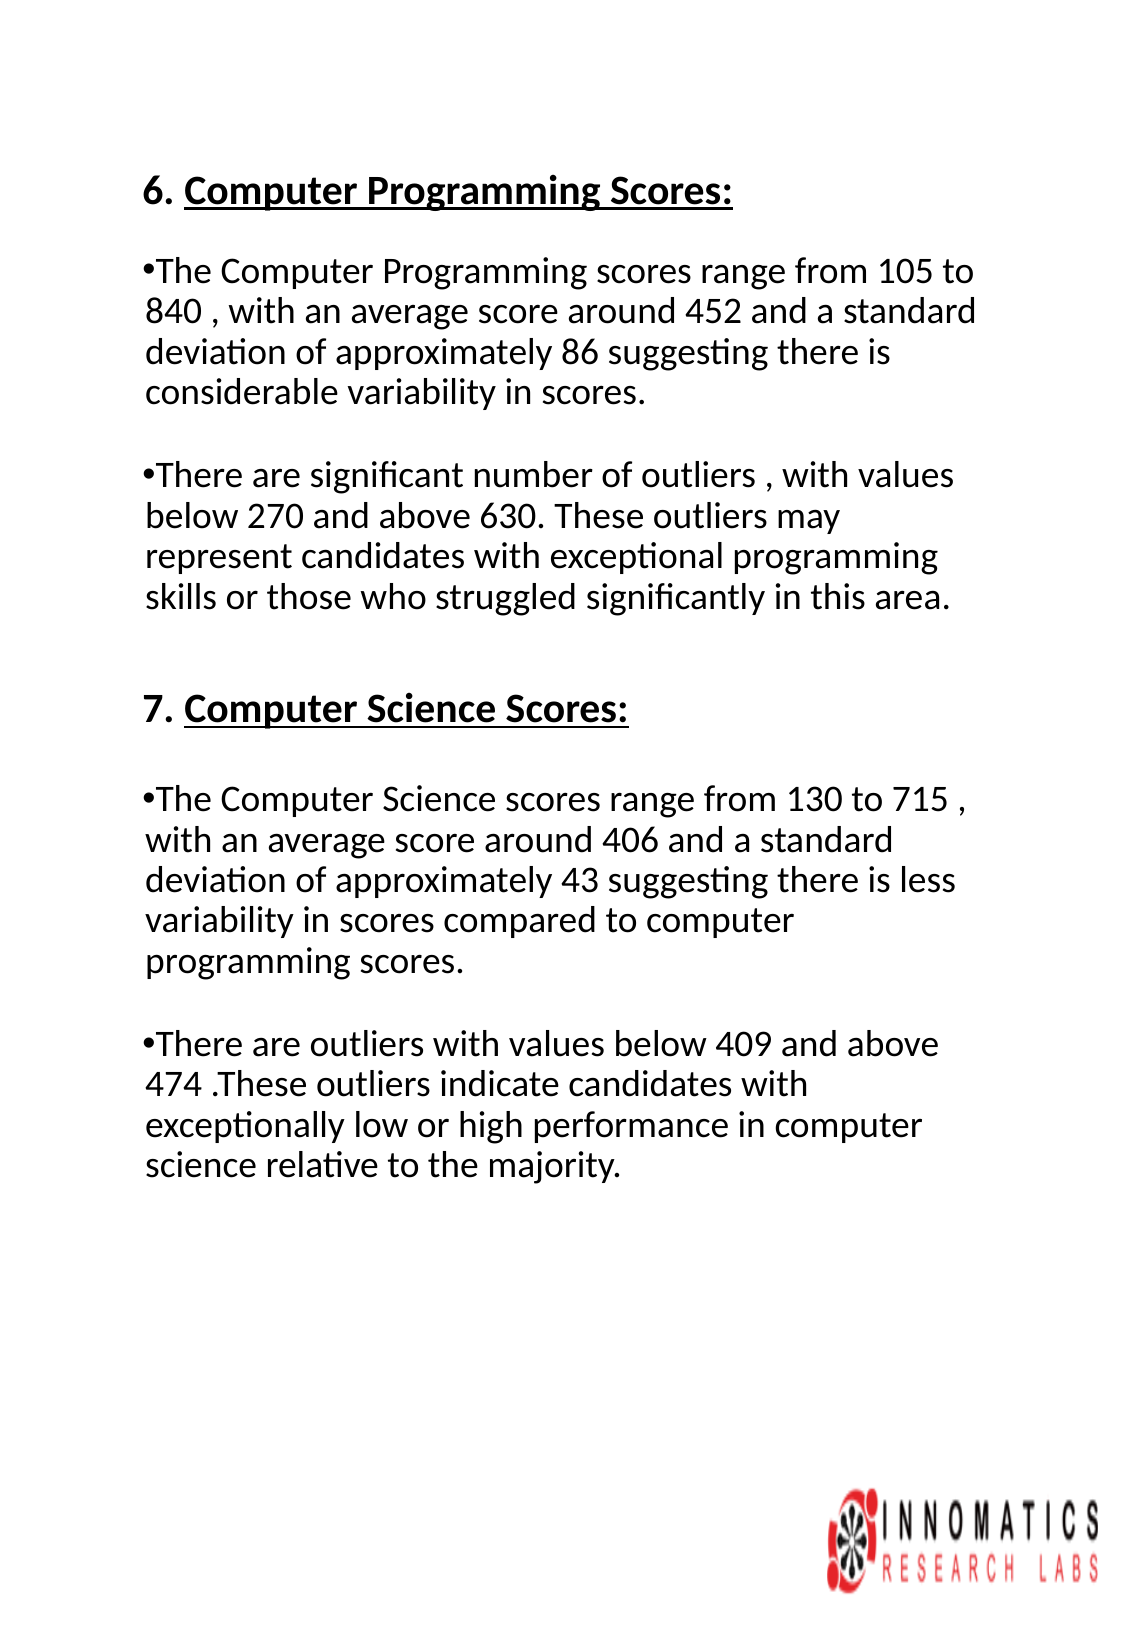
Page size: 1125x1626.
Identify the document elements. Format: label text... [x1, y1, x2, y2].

picture [813, 1465, 1111, 1625]
list 6. Computer Programming Scores: The Computer Programming scores range from 105 to 840 , with an average score around 452 and a standard deviation of approximately 86 suggesting there is considerable variability in scores. There are significant number of outliers , with values below 270 and above 630. These outliers may represent candidates with exceptional programming skills or those who struggled significantly in this area. 7. Computer Science Scores: The Computer Science scores range from 130 to 715 , with an average score around 406 and a standard deviation of approximately 43 suggesting there is less variability in scores compared to computer programming scores. There are outliers with values below 409 and above 474 .These outliers indicate candidates with exceptionally low or high performance in computer science relative to the majority. [126, 160, 999, 1428]
